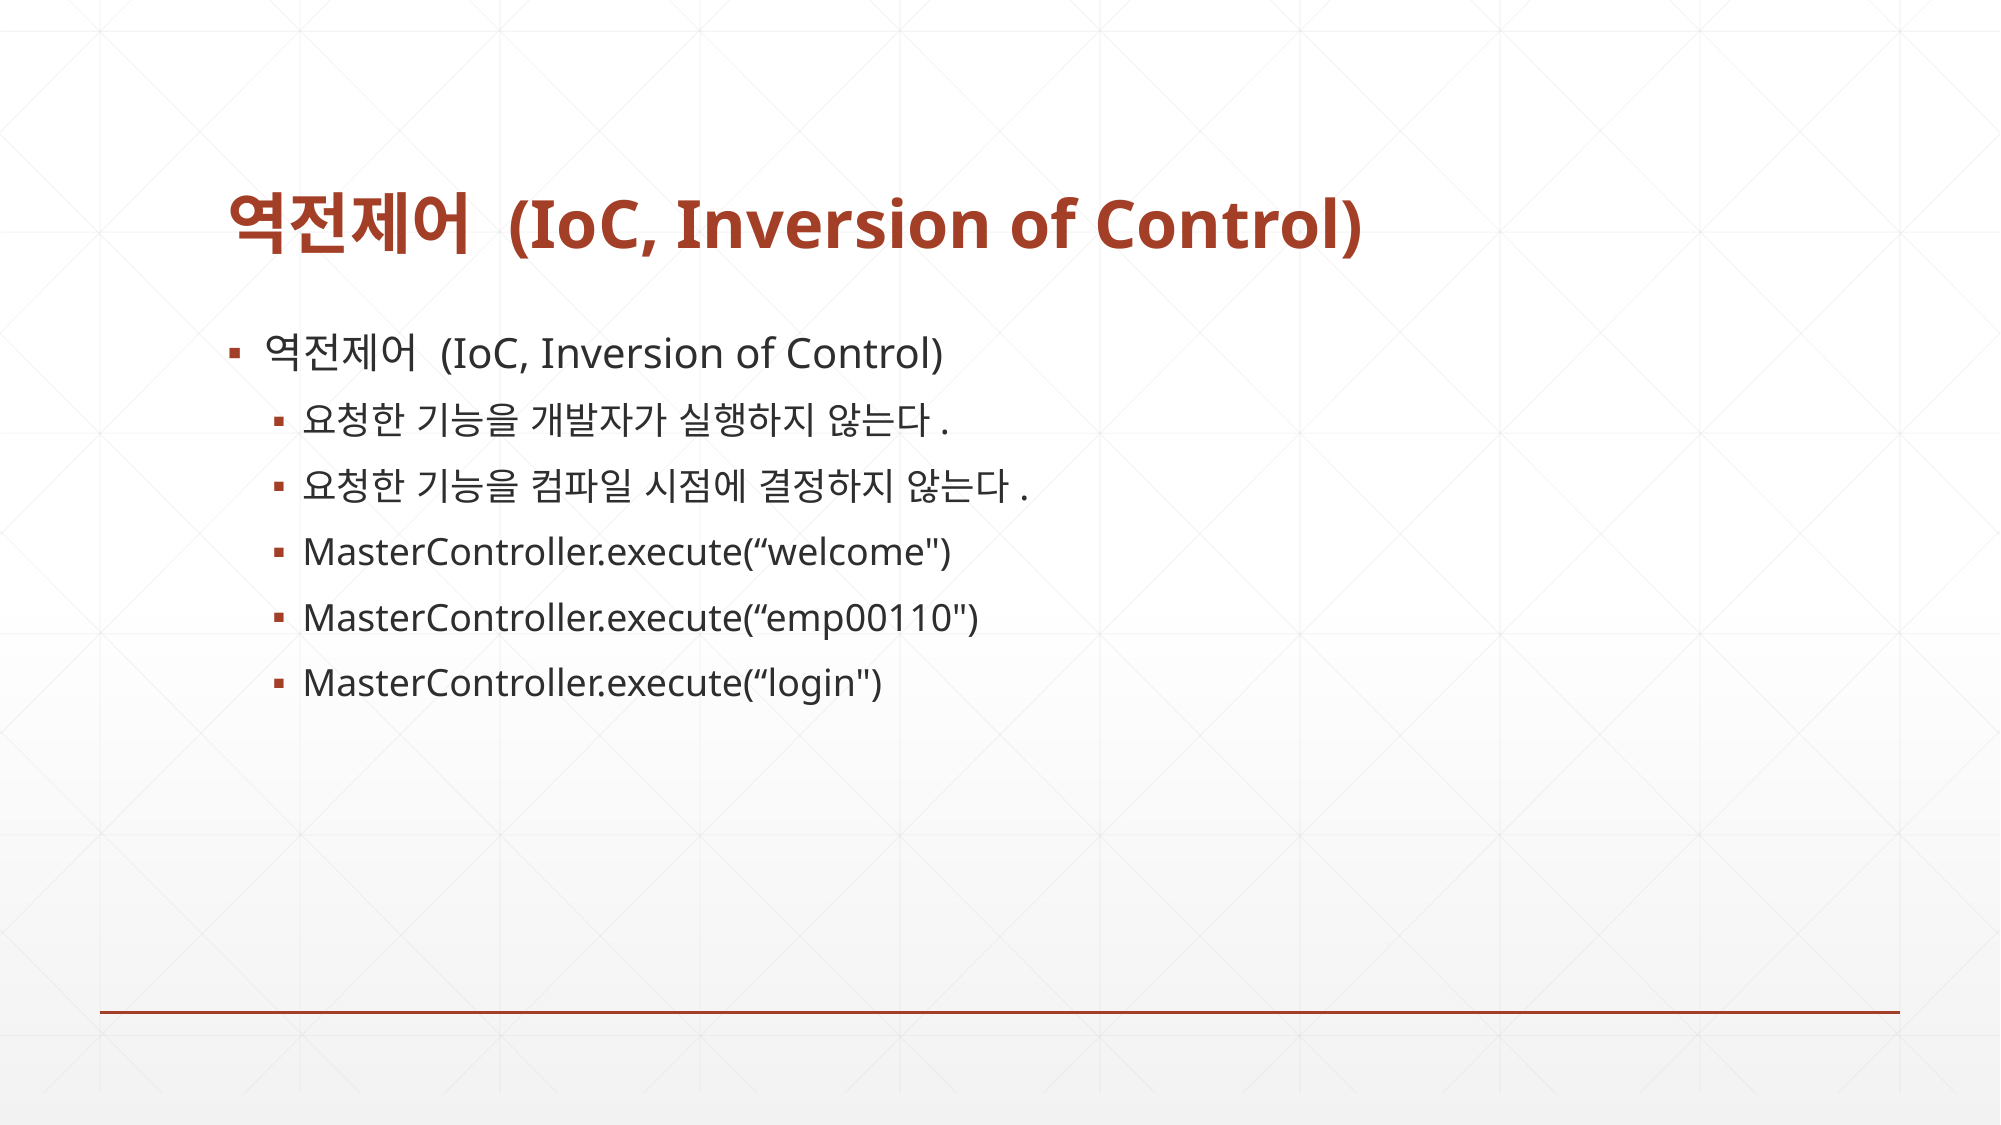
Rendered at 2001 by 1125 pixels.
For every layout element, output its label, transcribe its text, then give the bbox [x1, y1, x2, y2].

title 역전제어 (IoC, Inversion of Control) [212, 82, 1788, 271]
list 역전제어 (IoC, Inversion of Control) 요청한 기능을 개발자가 실행하지 않는다. 요청한 기능을 컴파일 시점에 결정하지 않는다. MasterController.execute(“welcome") MasterController.execute(“emp00110") MasterController.execute(“login") [212, 324, 1788, 950]
